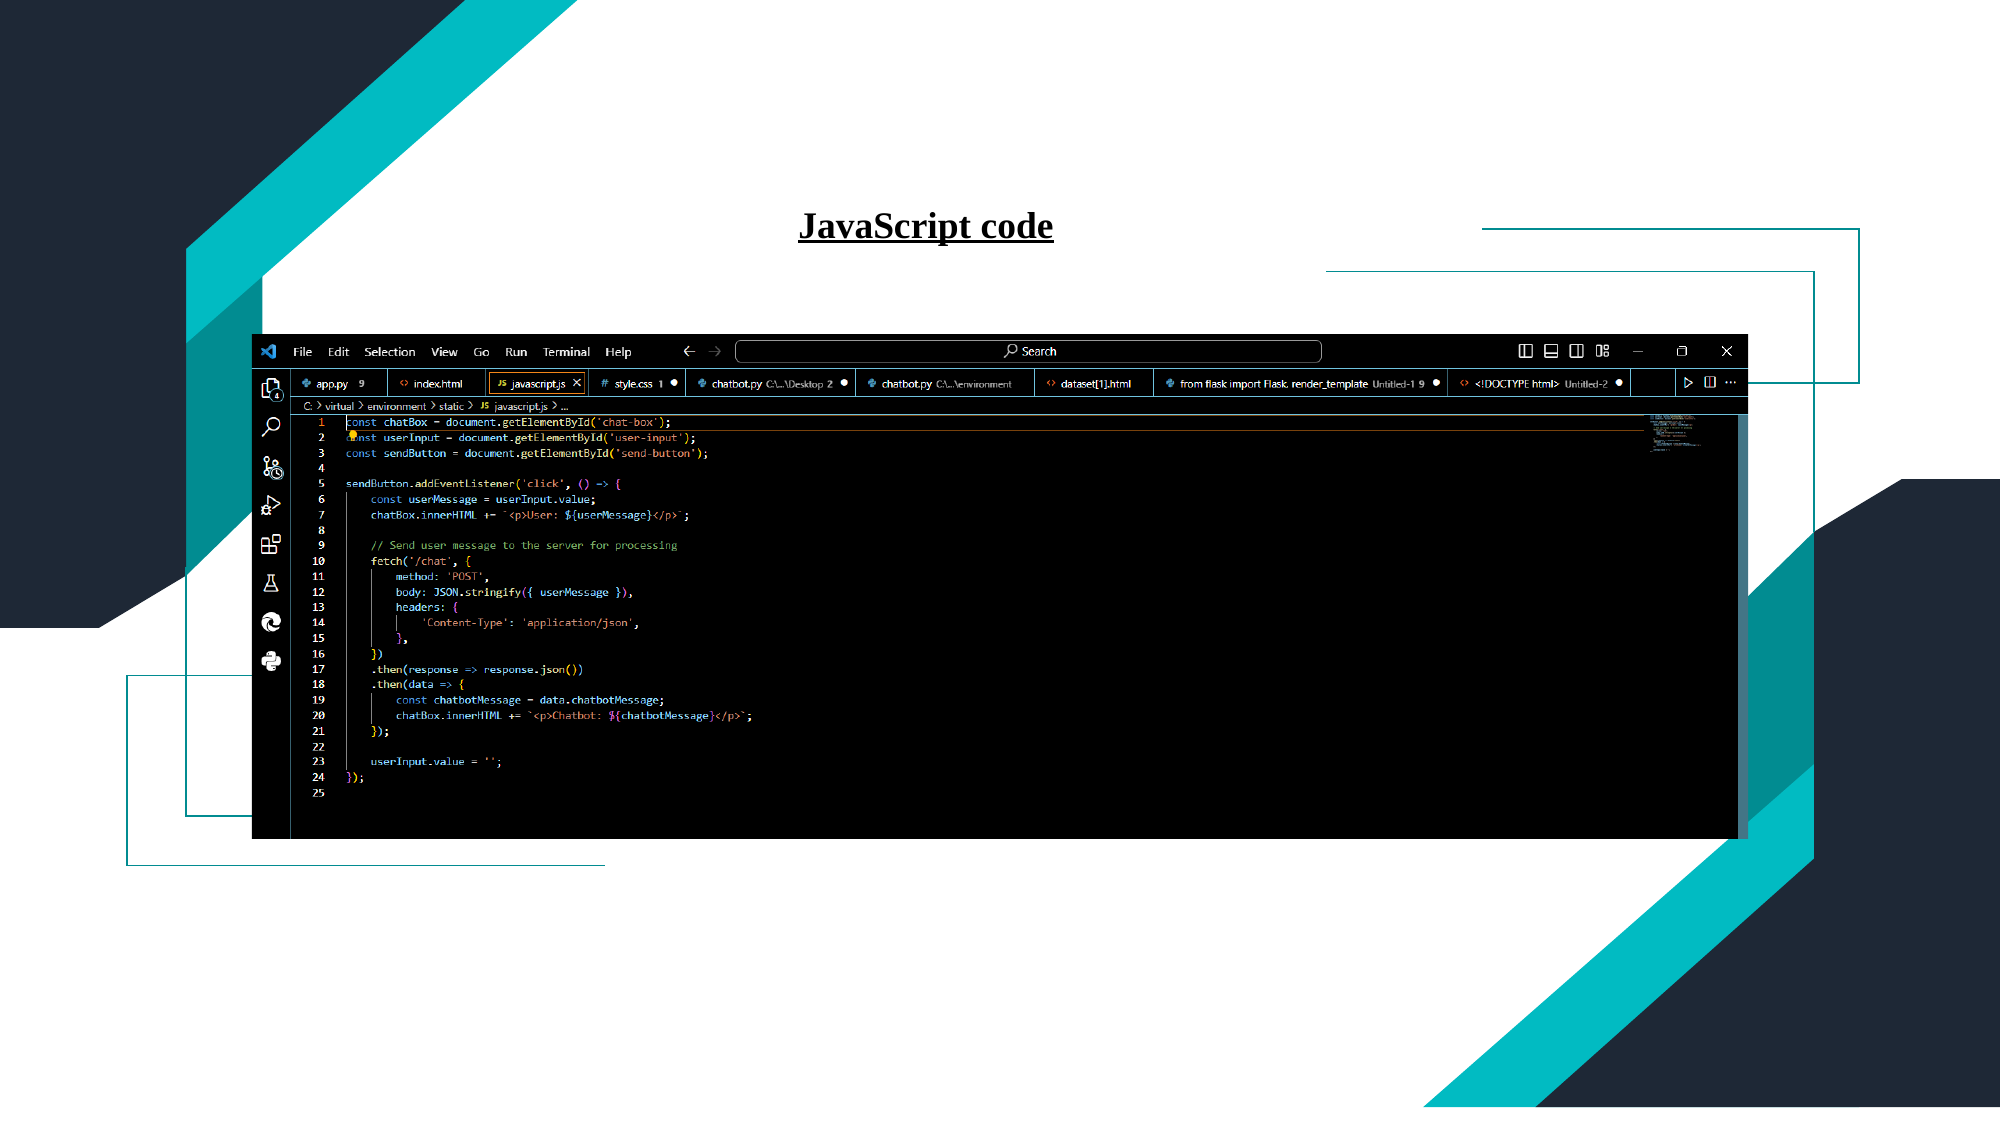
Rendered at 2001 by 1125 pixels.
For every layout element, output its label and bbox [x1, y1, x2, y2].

text_box [444, 217, 1556, 334]
picture [251, 334, 1749, 839]
text_box [0, 0, 2000, 1107]
